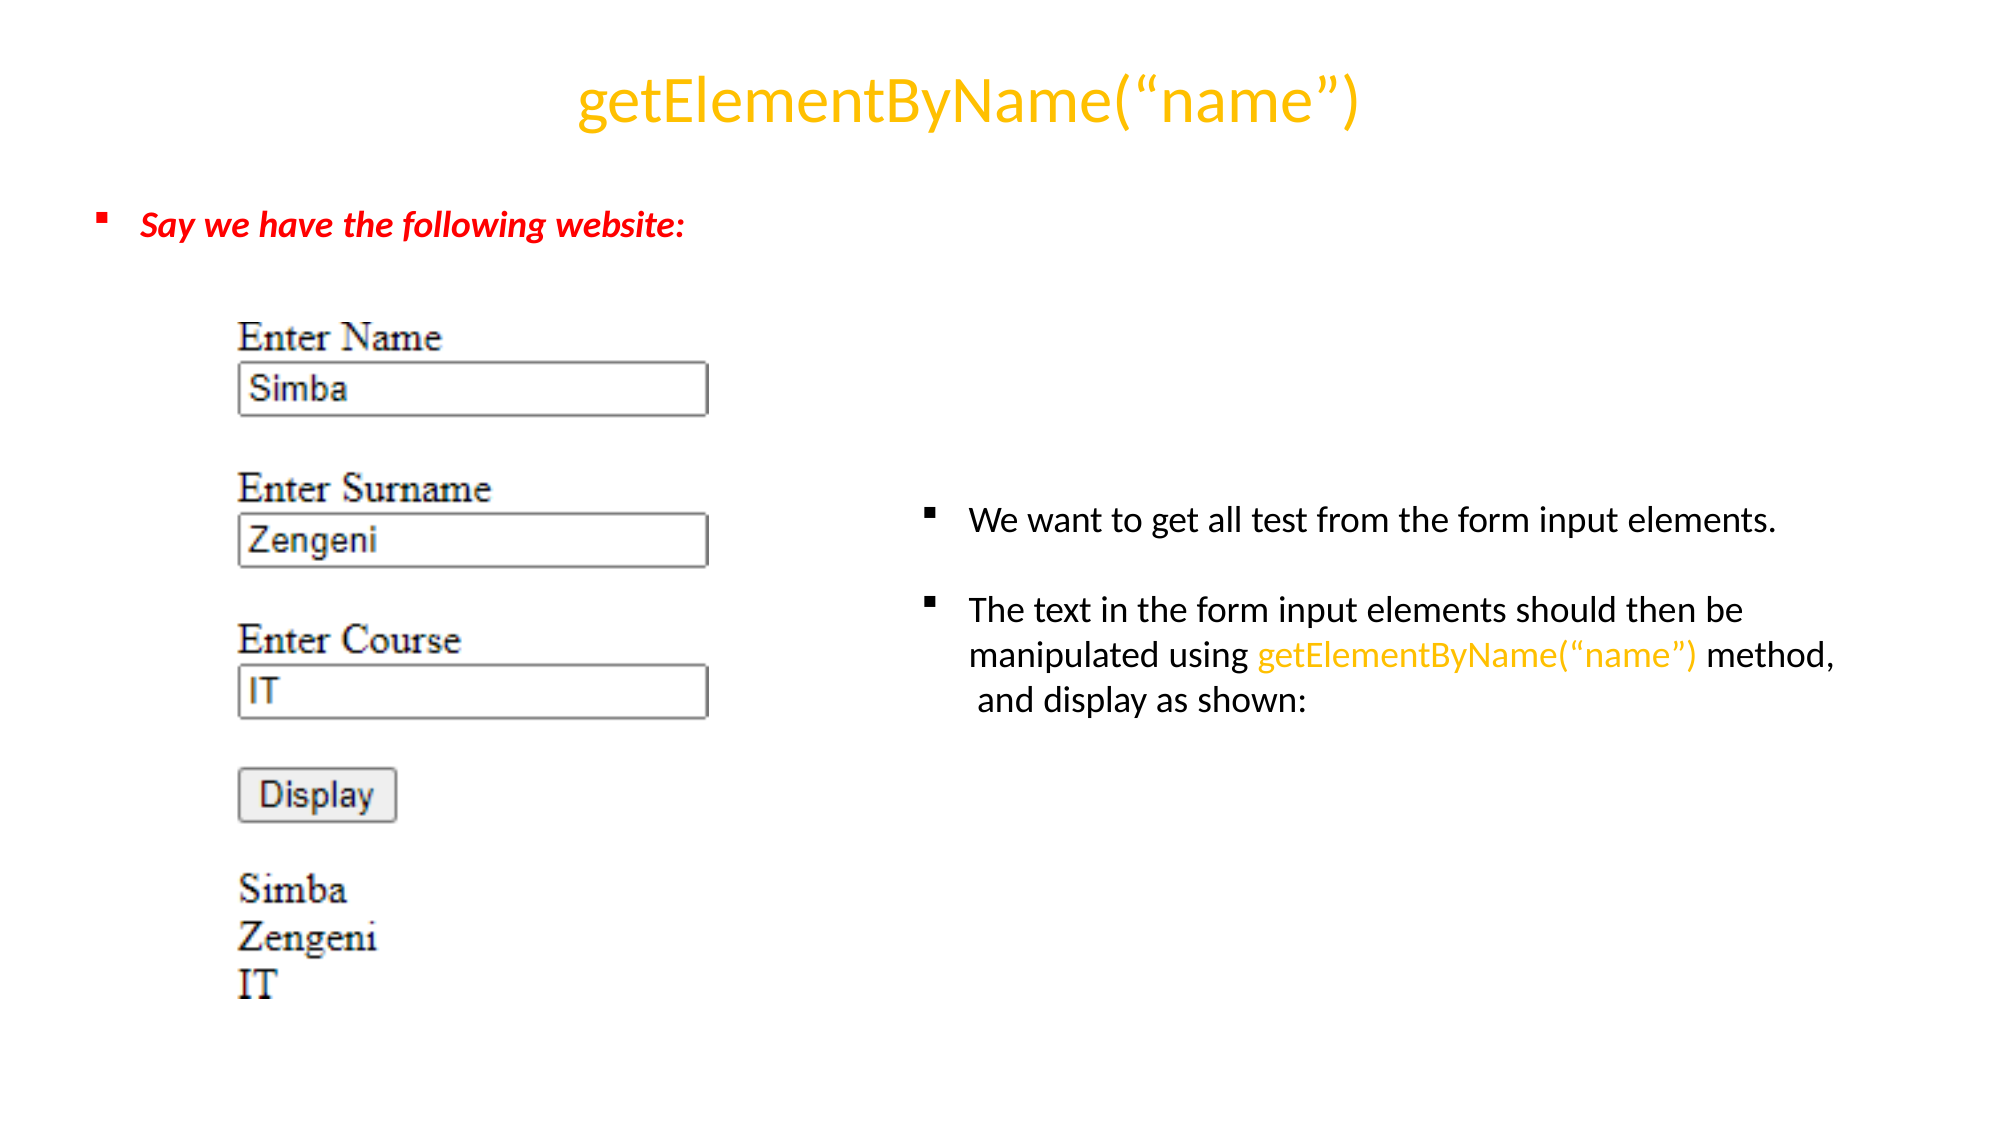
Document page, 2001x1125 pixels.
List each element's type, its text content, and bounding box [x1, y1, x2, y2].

text_box Say we have the following website: [91, 198, 692, 246]
picture [236, 322, 709, 1000]
title getElementByName(“name”) [344, 53, 1593, 244]
text_box We want to get all test from the form input elements. The text in the form input elements should then be manipulated using getElementByName(“name”) method, and display as shown: [919, 493, 1843, 720]
